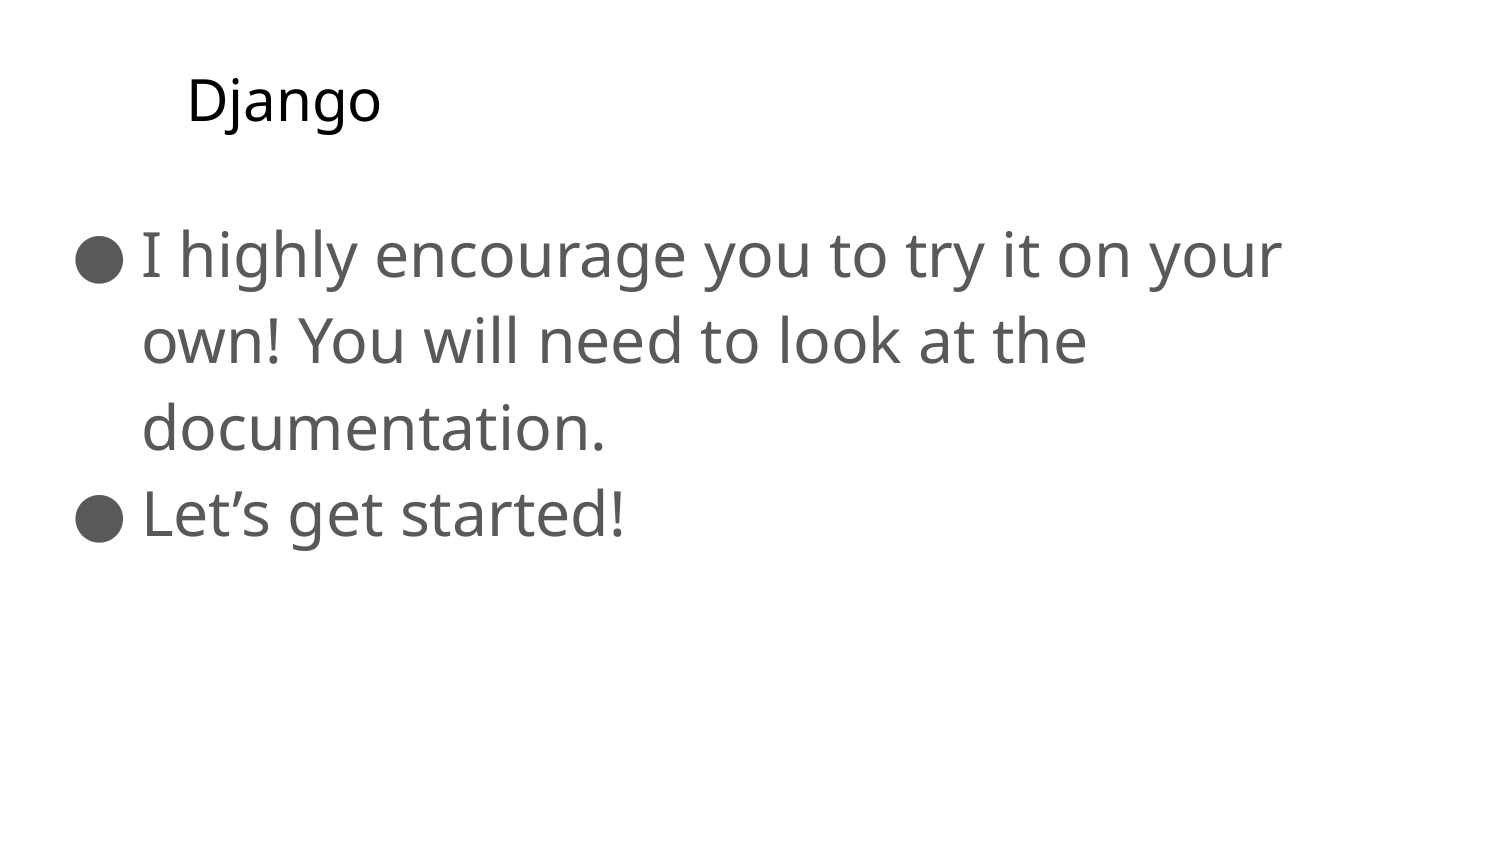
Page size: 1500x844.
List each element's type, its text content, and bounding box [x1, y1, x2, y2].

list I highly encourage you to try it on your own! You will need to look at the documentation. Let’s get started! [51, 189, 1449, 750]
title Django [171, 48, 1449, 143]
